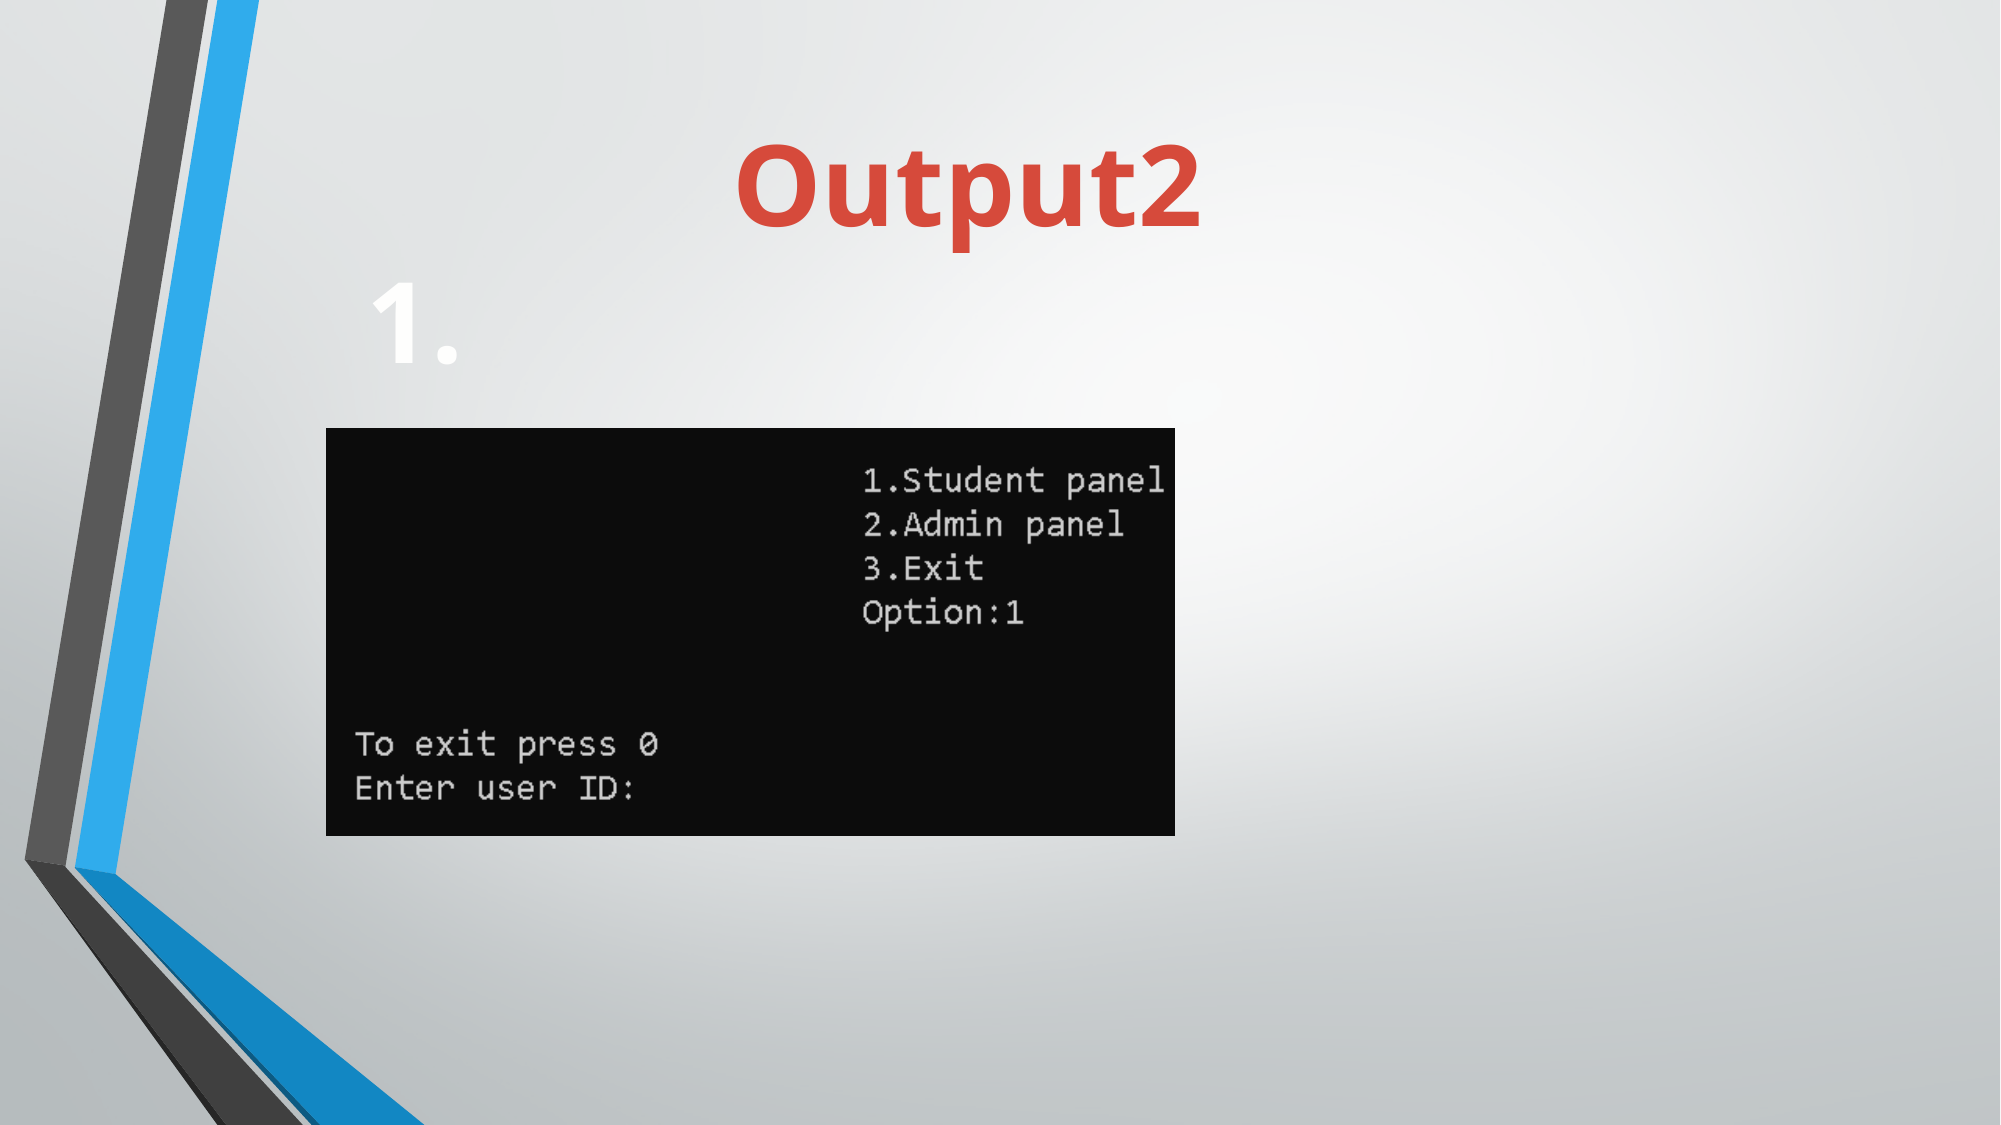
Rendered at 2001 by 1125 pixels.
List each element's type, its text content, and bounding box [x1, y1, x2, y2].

text_box 1. [351, 243, 479, 394]
text_box Output2 [717, 106, 1218, 257]
picture [326, 428, 1176, 836]
